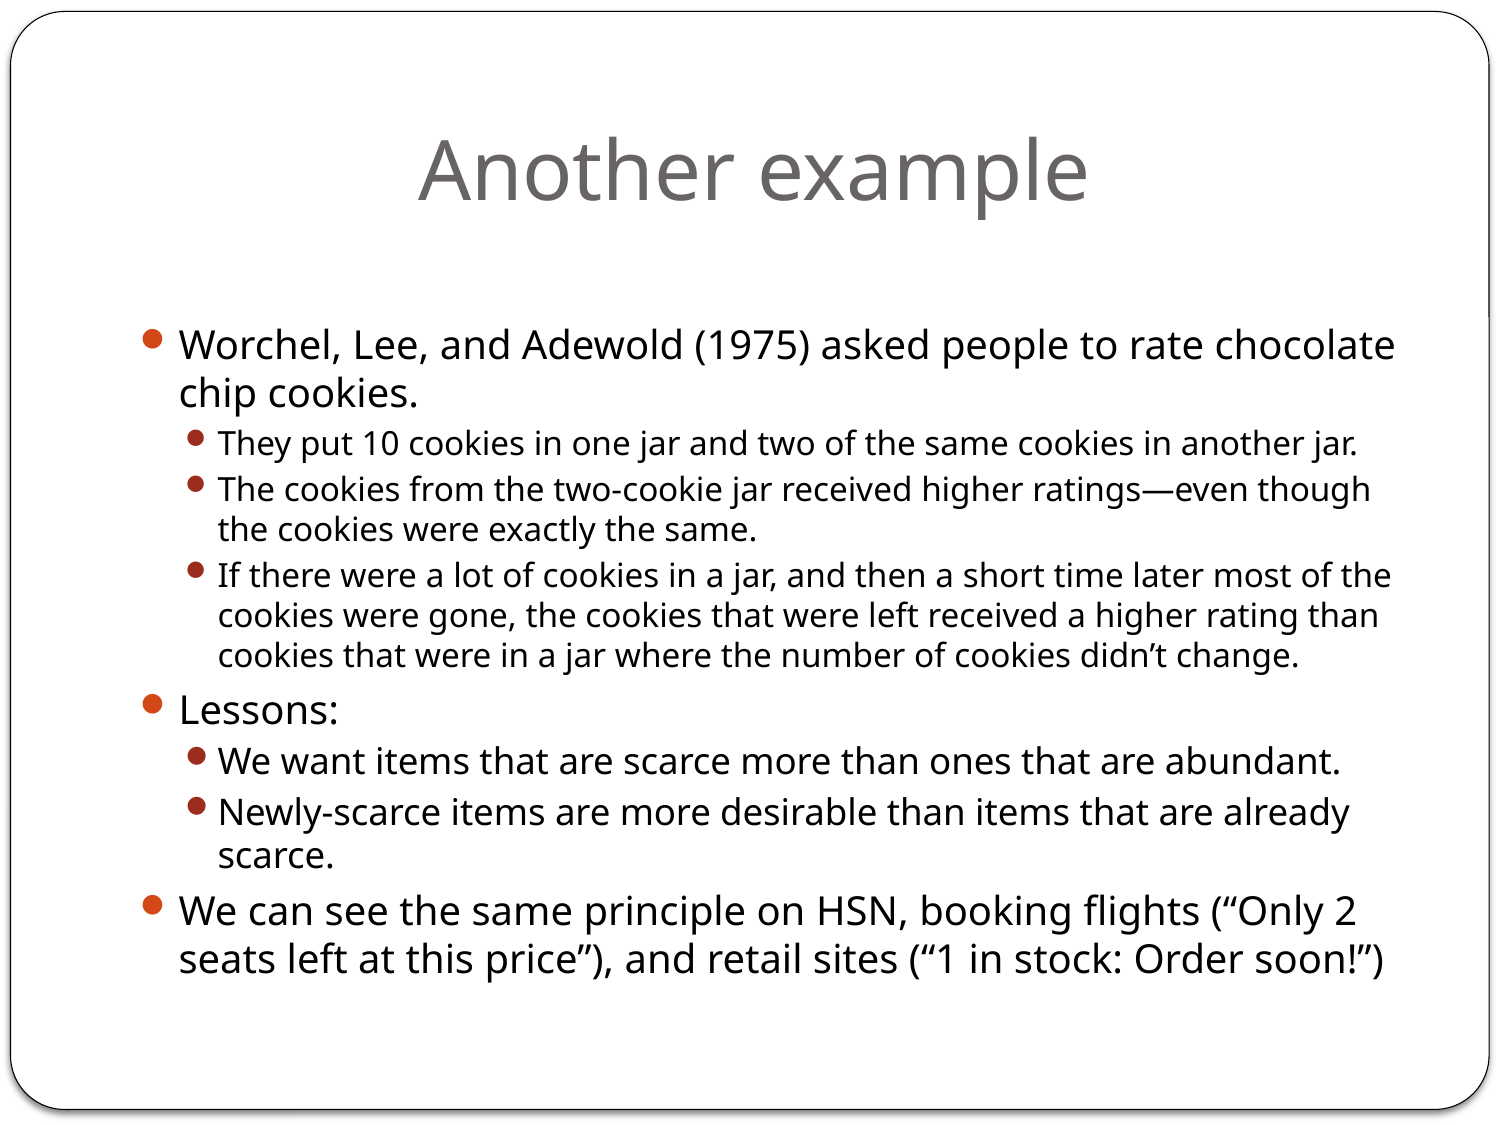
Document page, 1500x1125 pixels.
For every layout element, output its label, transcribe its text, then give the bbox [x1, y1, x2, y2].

list Worchel, Lee, and Adewold (1975) asked people to rate chocolate chip cookies. They put 10 cookies in one jar and two of the same cookies in another jar. The cookies from the two-cookie jar received higher ratings—even though the cookies were exactly the same. If there were a lot of cookies in a jar, and then a short time later most of the cookies were gone, the cookies that were left received a higher rating than cookies that were in a jar where the number of cookies didn’t change. Lessons: We want items that are scarce more than ones that are abundant. Newly-scarce items are more desirable than items that are already scarce. We can see the same principle on HSN, booking flights (“Only 2 seats left at this price”), and retail sites (“1 in stock: Order soon!”) [125, 312, 1425, 1063]
title Another example [150, 45, 1425, 233]
